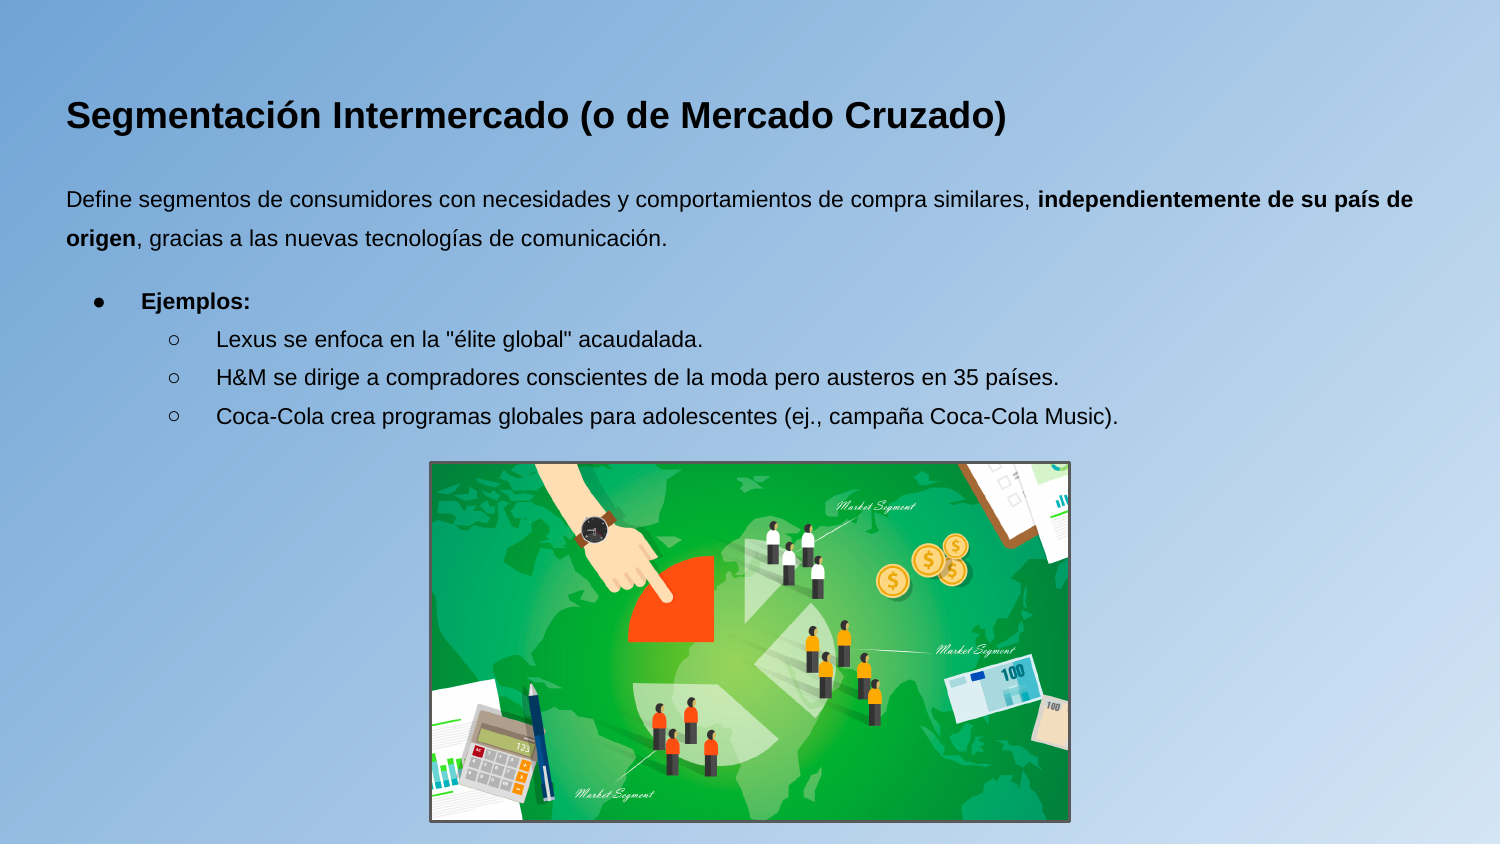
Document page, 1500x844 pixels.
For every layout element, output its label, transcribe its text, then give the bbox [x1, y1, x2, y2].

picture [431, 463, 1069, 820]
title Segmentación Intermercado (o de Mercado Cruzado) [51, 72, 1449, 159]
list Define segmentos de consumidores con necesidades y comportamientos de compra similares, independientemente de su país de origen, gracias a las nuevas tecnologías de comunicación. Ejemplos: Lexus se enfoca en la "élite global" acaudalada. H&M se dirige a compradores conscientes de la moda pero austeros en 35 países. Coca-Cola crea programas globales para adolescentes (ej., campaña Coca-Cola Music). [51, 159, 1449, 750]
